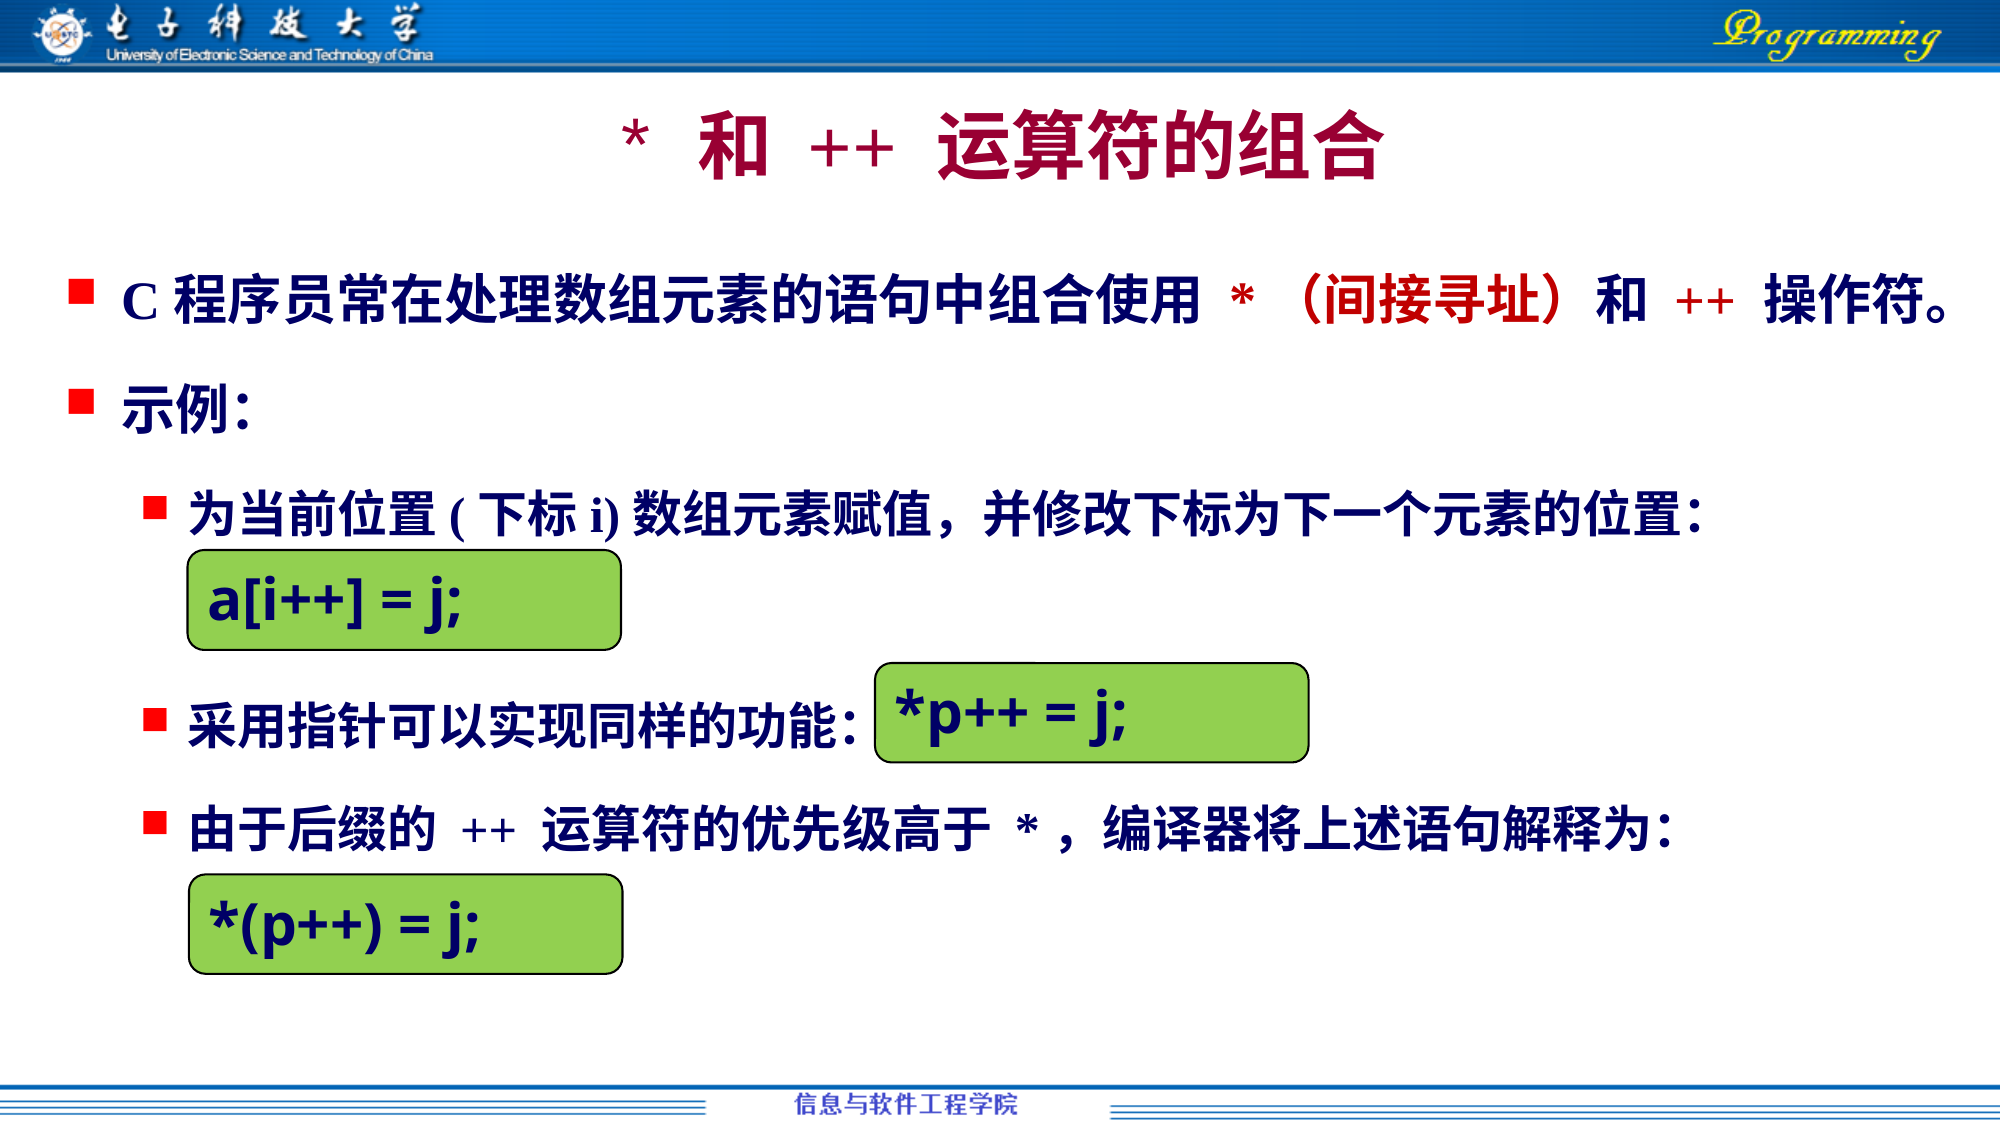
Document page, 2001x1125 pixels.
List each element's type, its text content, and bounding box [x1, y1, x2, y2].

list C程序员常在处理数组元素的语句中组合使用 *（间接寻址）和 ++ 操作符。 示例： 为当前位置(下标i)数组元素赋值，并修改下标为下一个元素的位置： 采用指针可以实现同样的功能： 由于后缀的 ++ 运算符的优先级高于 *，编译器将上述语句解释为： [50, 224, 2000, 1075]
text_box *(p++) = j; [188, 874, 623, 974]
title * 和 ++ 运算符的组合 [150, 87, 1850, 200]
text_box *p++ = j; [874, 663, 1309, 763]
picture [0, 0, 2000, 1125]
text_box a[i++] = j; [187, 549, 622, 650]
